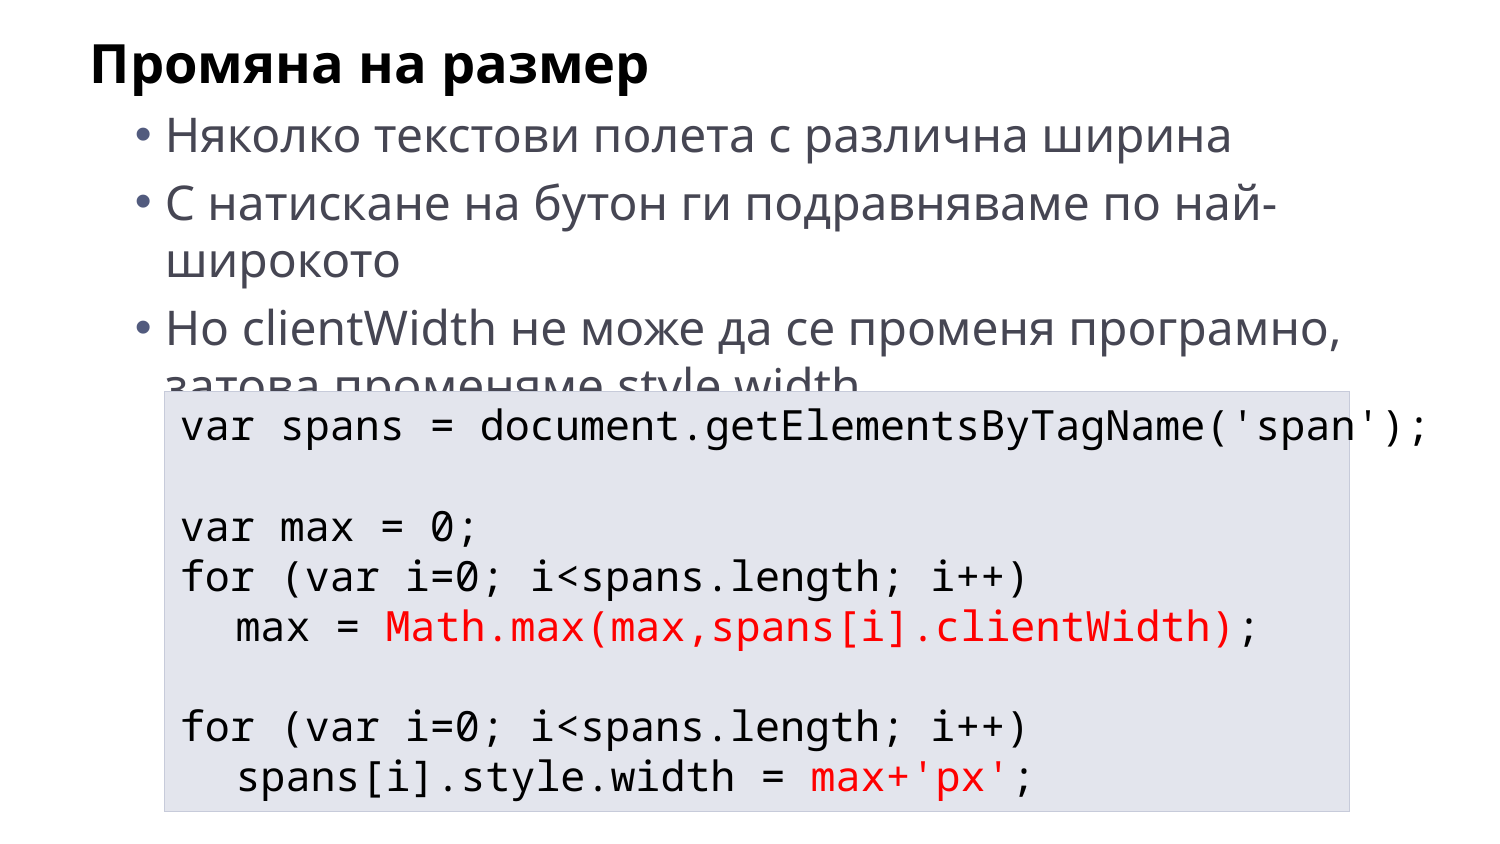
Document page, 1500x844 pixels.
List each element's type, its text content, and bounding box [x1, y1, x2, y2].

text_box var spans = document.getElementsByTagName('span'); var max = 0; for (var i=0; i<spans.length; i++) max = Math.max(max,spans[i].clientWidth); for (var i=0; i<spans.length; i++) spans[i].style.width = max+'px'; [164, 391, 1350, 812]
list Промяна на размер Няколко текстови полета с различна ширина С натискане на бутон ги подравняваме по най-широкото Но clientWidth не може да се променя програмно, затова променяме style.width [75, 21, 1475, 835]
